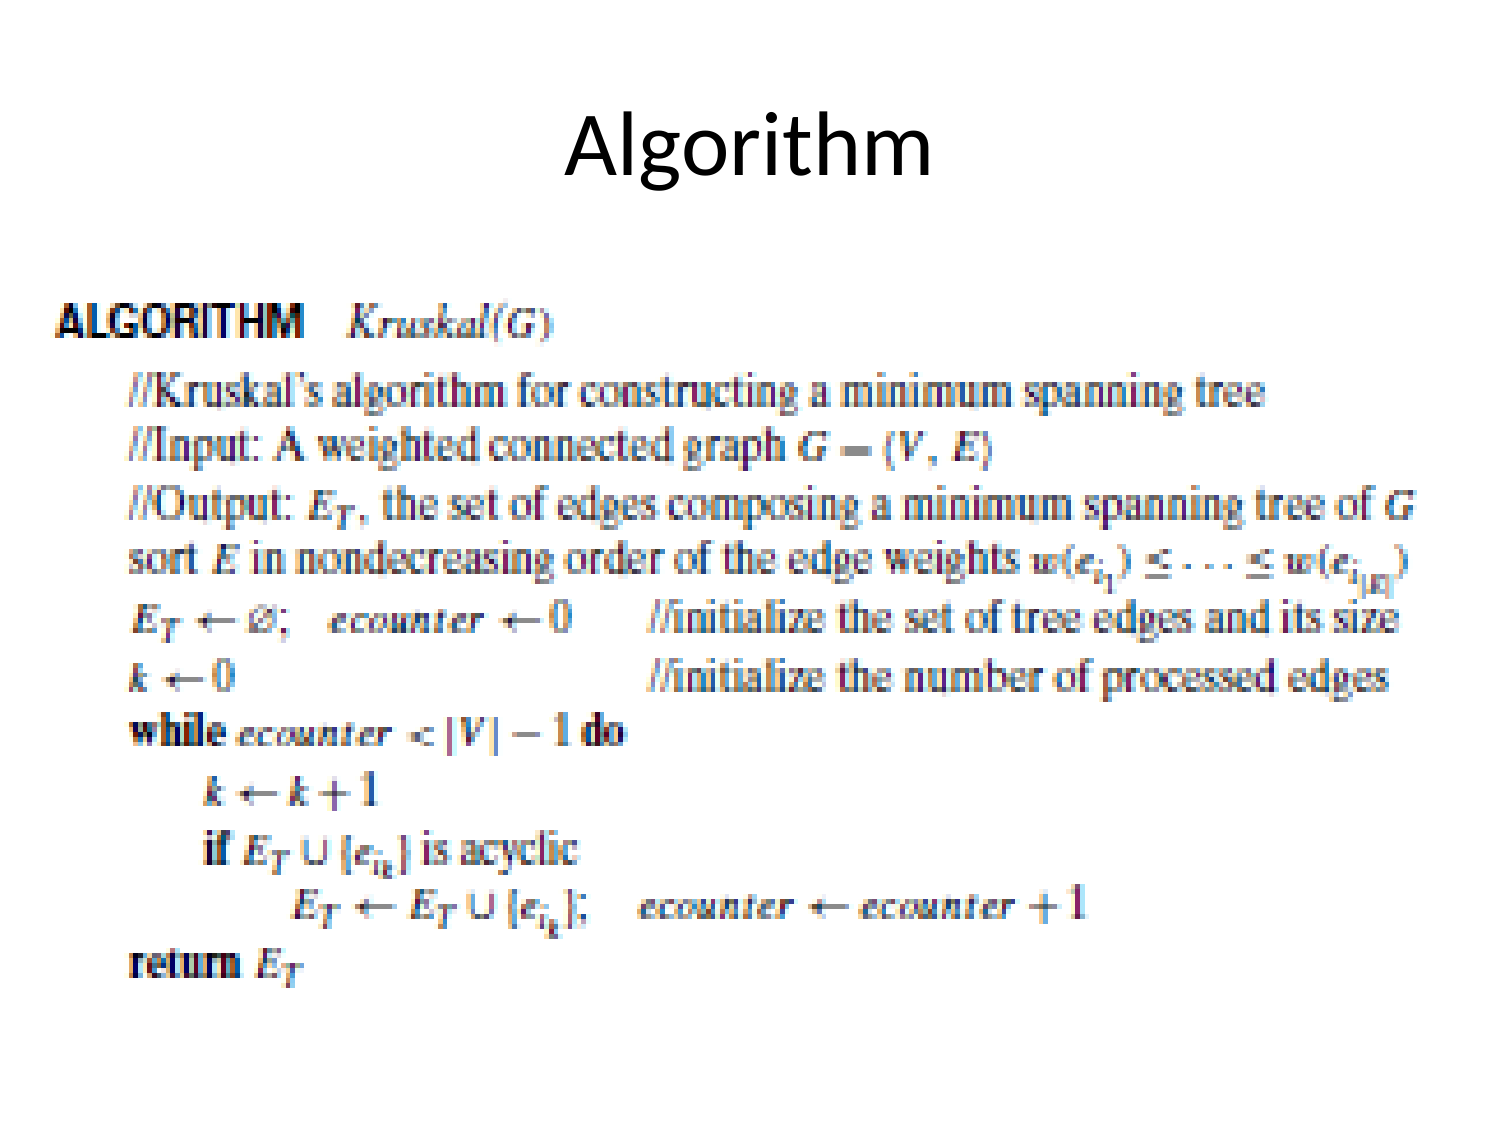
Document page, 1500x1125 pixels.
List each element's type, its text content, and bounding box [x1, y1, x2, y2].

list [37, 274, 1451, 1013]
title Algorithm [75, 45, 1425, 233]
